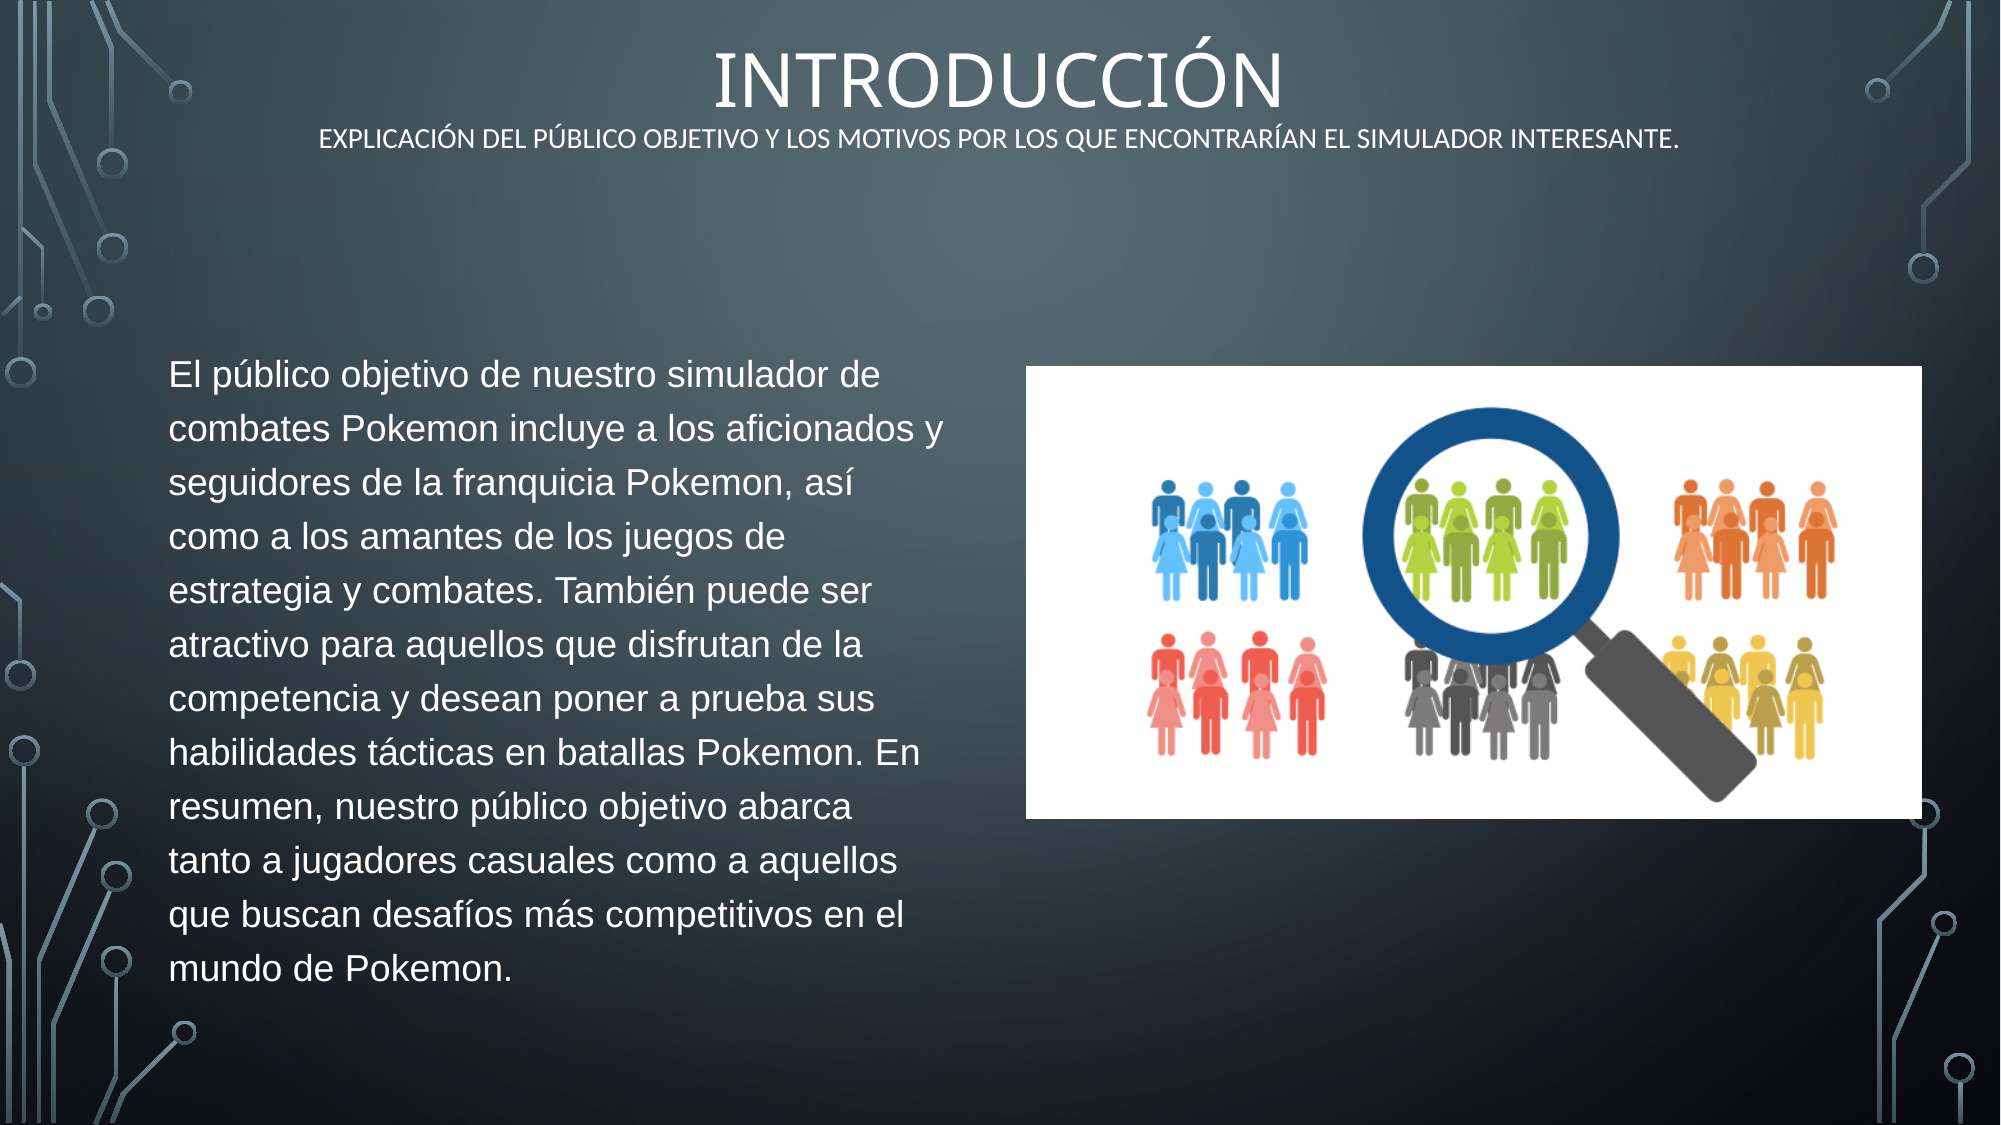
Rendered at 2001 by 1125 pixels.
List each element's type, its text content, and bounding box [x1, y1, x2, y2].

picture [1025, 366, 1922, 819]
list El público objetivo de nuestro simulador de combates Pokemon incluye a los aficionados y seguidores de la franquicia Pokemon, así como a los amantes de los juegos de estrategia y combates. También puede ser atractivo para aquellos que disfrutan de la competencia y desean poner a prueba sus habilidades tácticas en batallas Pokemon. En resumen, nuestro público objetivo abarca tanto a jugadores casuales como a aquellos que buscan desafíos más competitivos en el mundo de Pokemon. [78, 333, 961, 1028]
title Introducción Explicación del público objetivo y los motivos por los que encontrarían el simulador interesante. [187, 22, 1813, 266]
